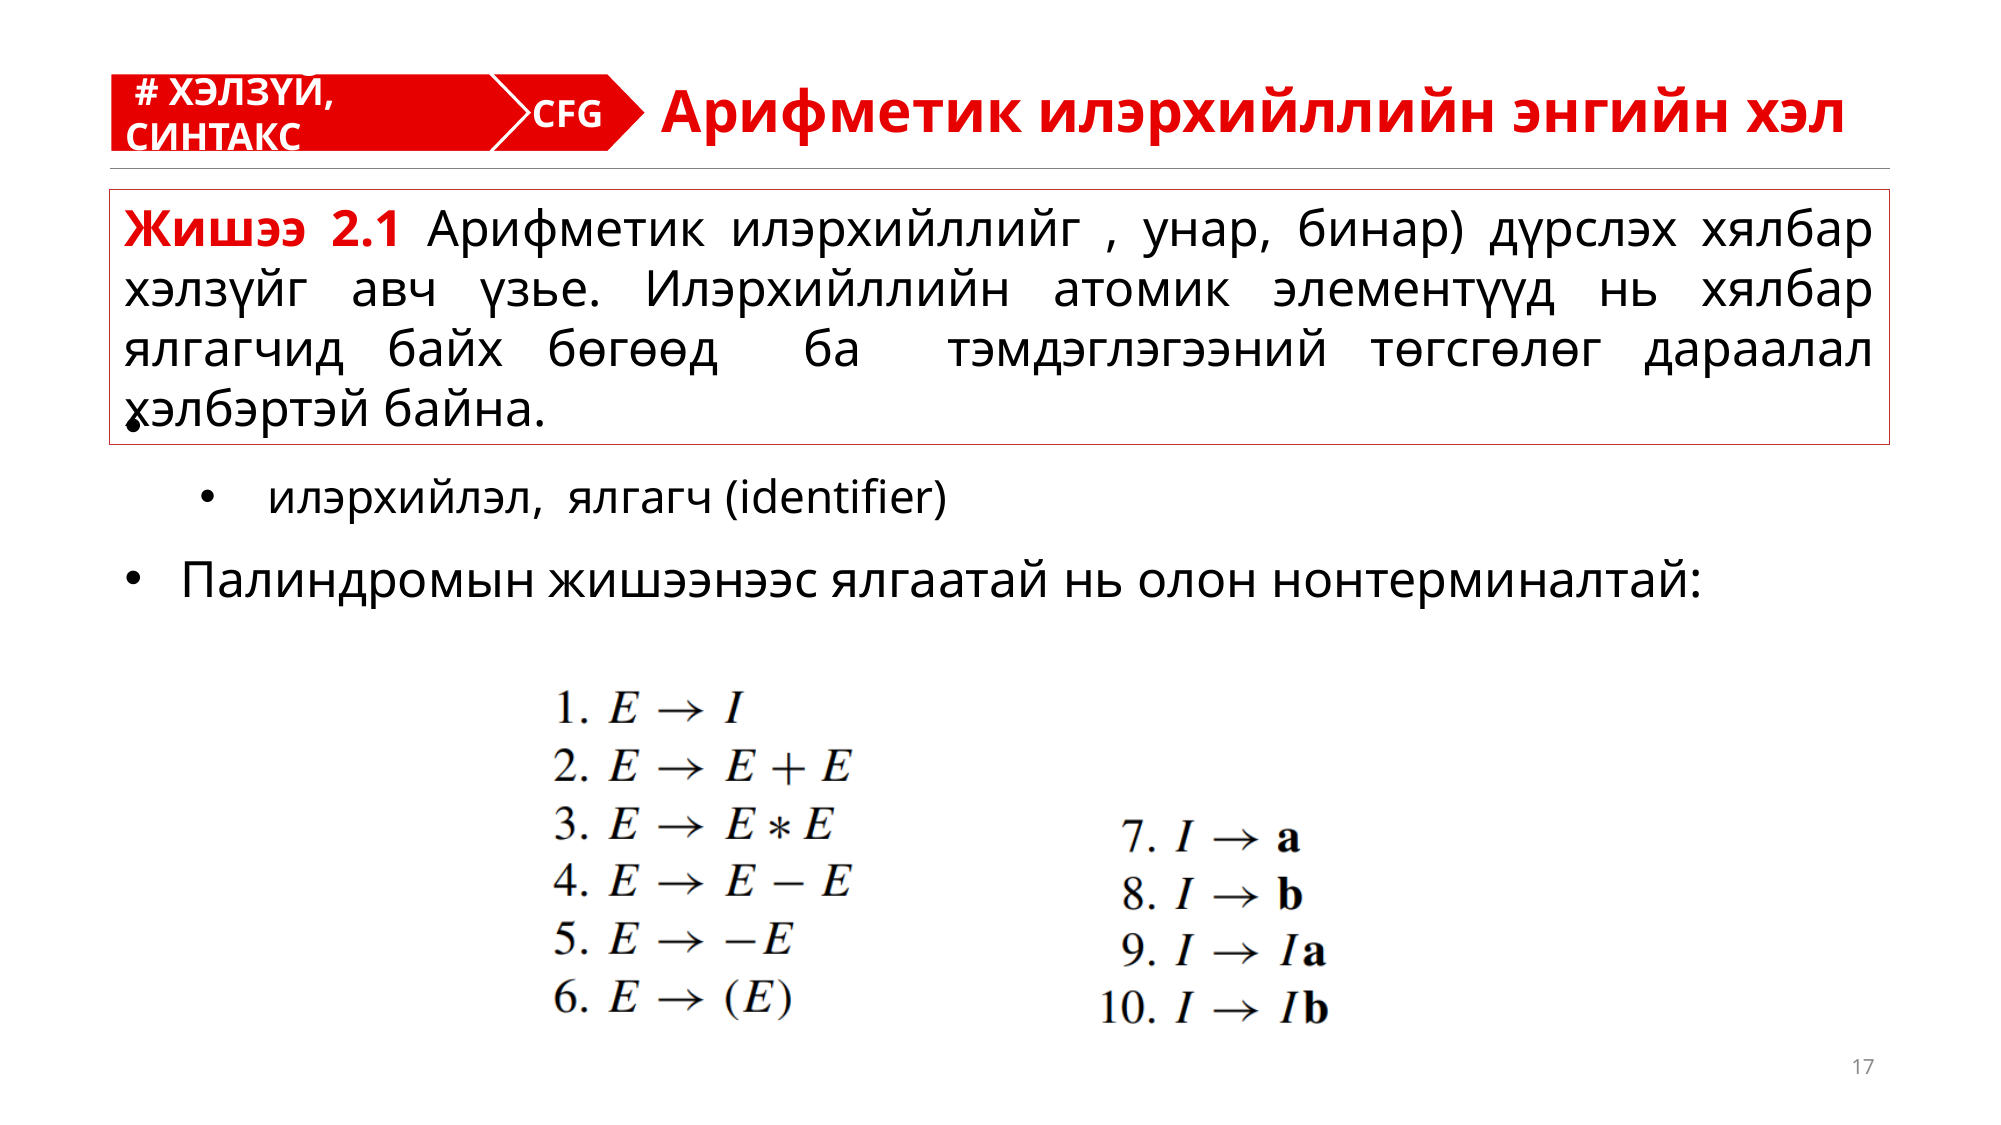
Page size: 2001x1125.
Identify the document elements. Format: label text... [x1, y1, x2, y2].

text_box # CFG [492, 71, 646, 154]
picture [528, 680, 863, 1032]
text_box # ХЭЛЗҮЙ, СИНТАКС [108, 71, 531, 154]
picture [1096, 800, 1362, 1032]
text_box Арифметик илэрхийллийн энгийн хэл [646, 72, 1890, 153]
slide_number 17 [1412, 1050, 1890, 1085]
